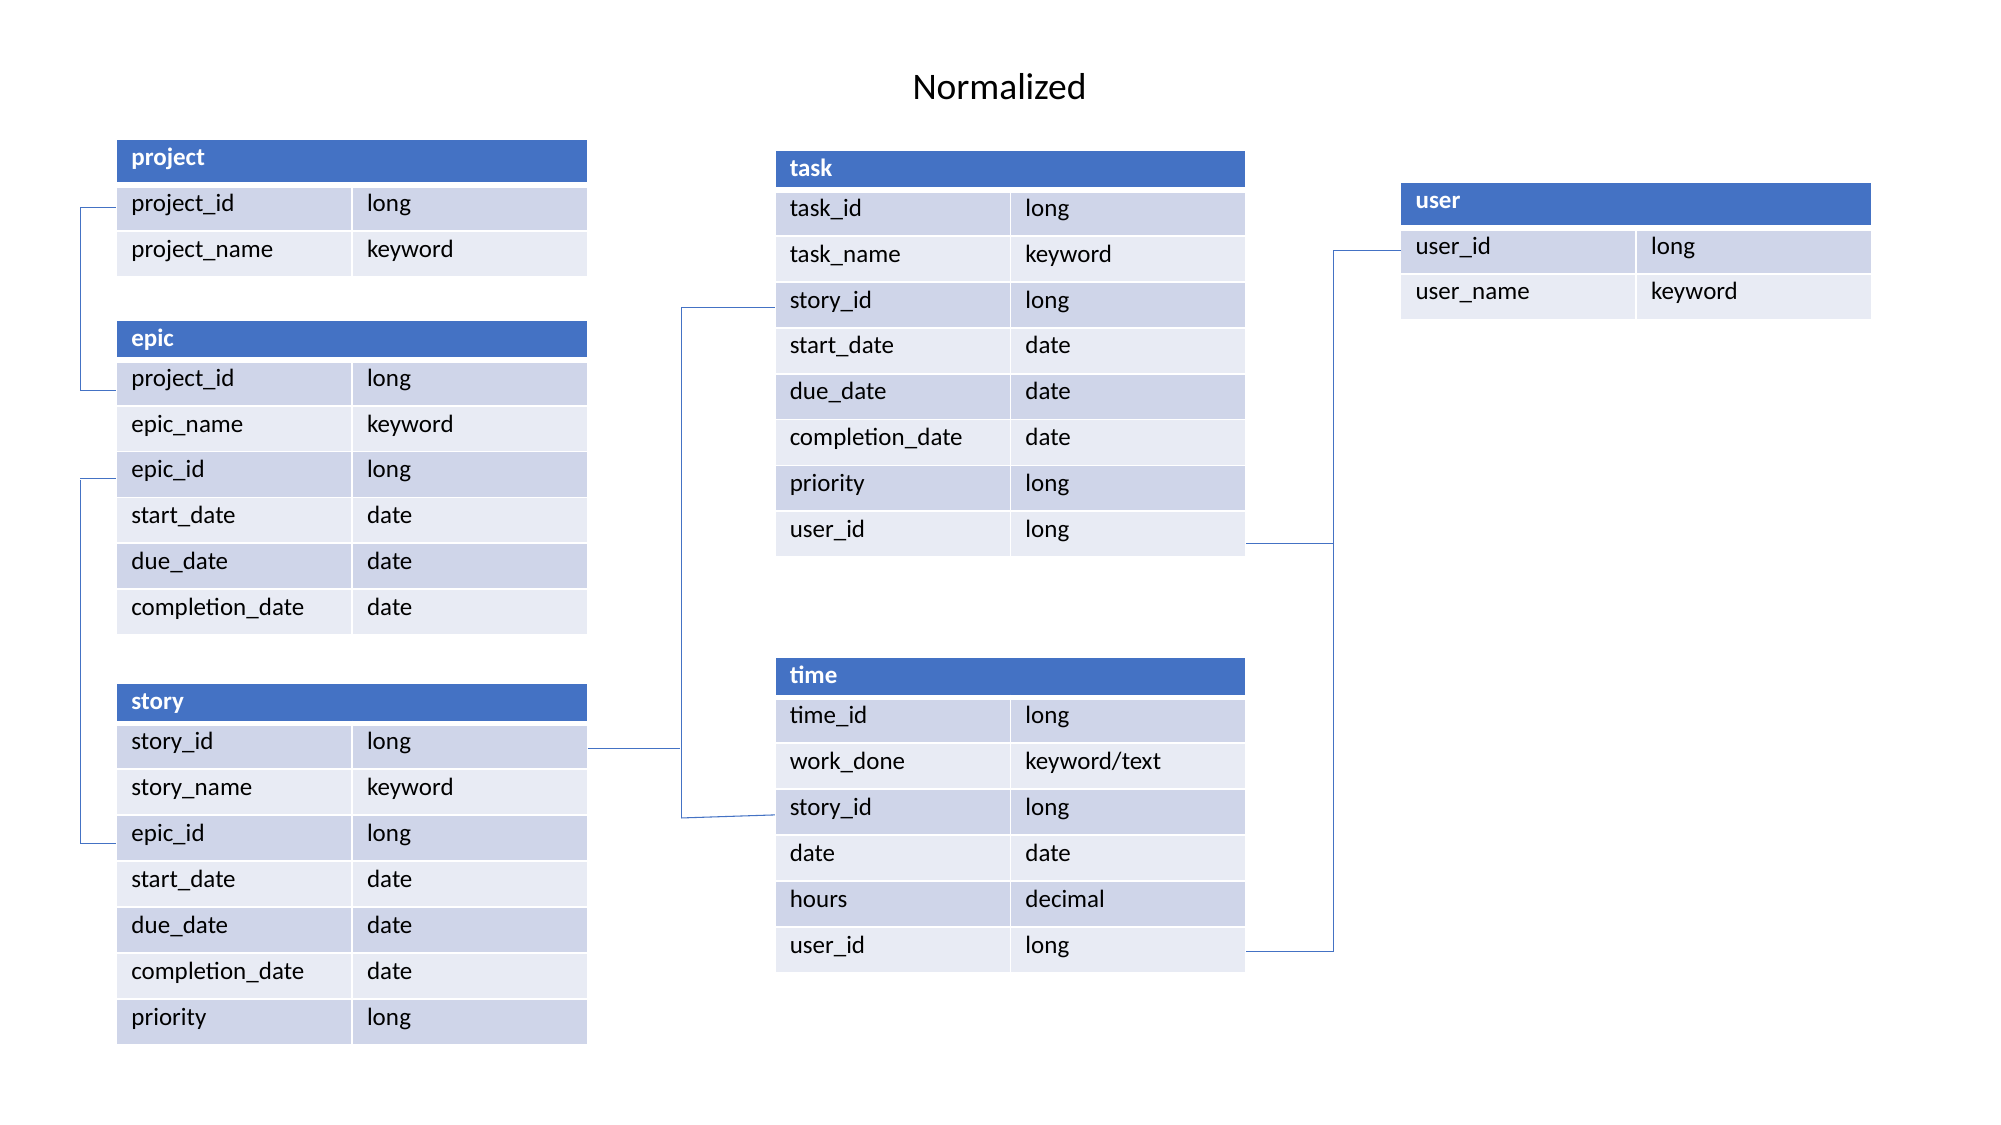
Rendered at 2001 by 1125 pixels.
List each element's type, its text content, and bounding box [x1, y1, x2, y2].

table_cell completion_date [117, 590, 351, 634]
table_cell story_name [117, 770, 351, 814]
table_cell keyword [353, 407, 587, 451]
table_cell keyword/text [1011, 744, 1245, 788]
table_cell epic_name [117, 407, 351, 451]
table_cell completion_date [117, 954, 351, 998]
table_cell long [353, 363, 587, 405]
table_cell keyword [1637, 275, 1871, 319]
table_cell project_id [117, 188, 351, 230]
table_cell long [1011, 928, 1245, 972]
table_cell date [1011, 420, 1245, 465]
table_cell date [353, 908, 587, 952]
table_header story [117, 684, 587, 721]
table_cell keyword [1011, 237, 1245, 281]
table_cell story_id [776, 790, 1010, 834]
table_cell long [353, 816, 587, 860]
table_cell long [1011, 193, 1245, 235]
table_cell due_date [776, 375, 1010, 419]
table_cell long [1011, 790, 1245, 834]
table_cell work_done [776, 744, 1010, 788]
table_cell date [353, 862, 587, 906]
table_cell long [353, 452, 587, 497]
table_cell long [353, 188, 587, 230]
table_cell priority [776, 466, 1010, 510]
table_cell due_date [117, 908, 351, 952]
table_cell keyword [353, 770, 587, 814]
table_header task [776, 151, 1245, 187]
table_cell epic_id [117, 452, 351, 497]
table_cell due_date [117, 544, 351, 588]
table_cell keyword [353, 232, 587, 276]
table_cell date [353, 498, 587, 542]
table_cell user_id [776, 512, 1010, 556]
table_cell epic_id [117, 816, 351, 860]
table_cell date [776, 836, 1010, 880]
table_header epic [117, 321, 587, 357]
table_cell start_date [117, 498, 351, 542]
table_cell task_id [776, 193, 1010, 235]
table_cell date [1011, 836, 1245, 880]
table_cell start_date [117, 862, 351, 906]
table_cell decimal [1011, 882, 1245, 926]
table_cell completion_date [776, 420, 1010, 465]
table_header user [1401, 183, 1871, 225]
table_cell time_id [776, 700, 1010, 742]
table_header project [117, 140, 587, 182]
table_cell long [1011, 283, 1245, 327]
text_box Normalized [897, 55, 1103, 115]
table_header time [776, 658, 1245, 695]
table_cell long [1011, 700, 1245, 742]
table_cell task_name [776, 237, 1010, 281]
table_cell date [1011, 329, 1245, 373]
table_cell priority [117, 1000, 351, 1044]
table_cell date [353, 544, 587, 588]
table_cell user_id [776, 928, 1010, 972]
table_cell story_id [117, 726, 351, 768]
table_cell start_date [776, 329, 1010, 373]
table_cell date [353, 590, 587, 634]
table_cell hours [776, 882, 1010, 926]
table_cell long [1011, 466, 1245, 510]
table_cell date [1011, 375, 1245, 419]
table_cell user_name [1401, 275, 1635, 319]
table_cell long [353, 1000, 587, 1044]
table_cell project_name [117, 232, 351, 276]
table_cell long [1637, 231, 1871, 273]
table_cell date [353, 954, 587, 998]
table_cell project_id [117, 363, 351, 405]
table_cell long [353, 726, 587, 768]
table_cell user_id [1401, 231, 1635, 273]
table_cell story_id [776, 283, 1010, 327]
table_cell long [1011, 512, 1245, 556]
